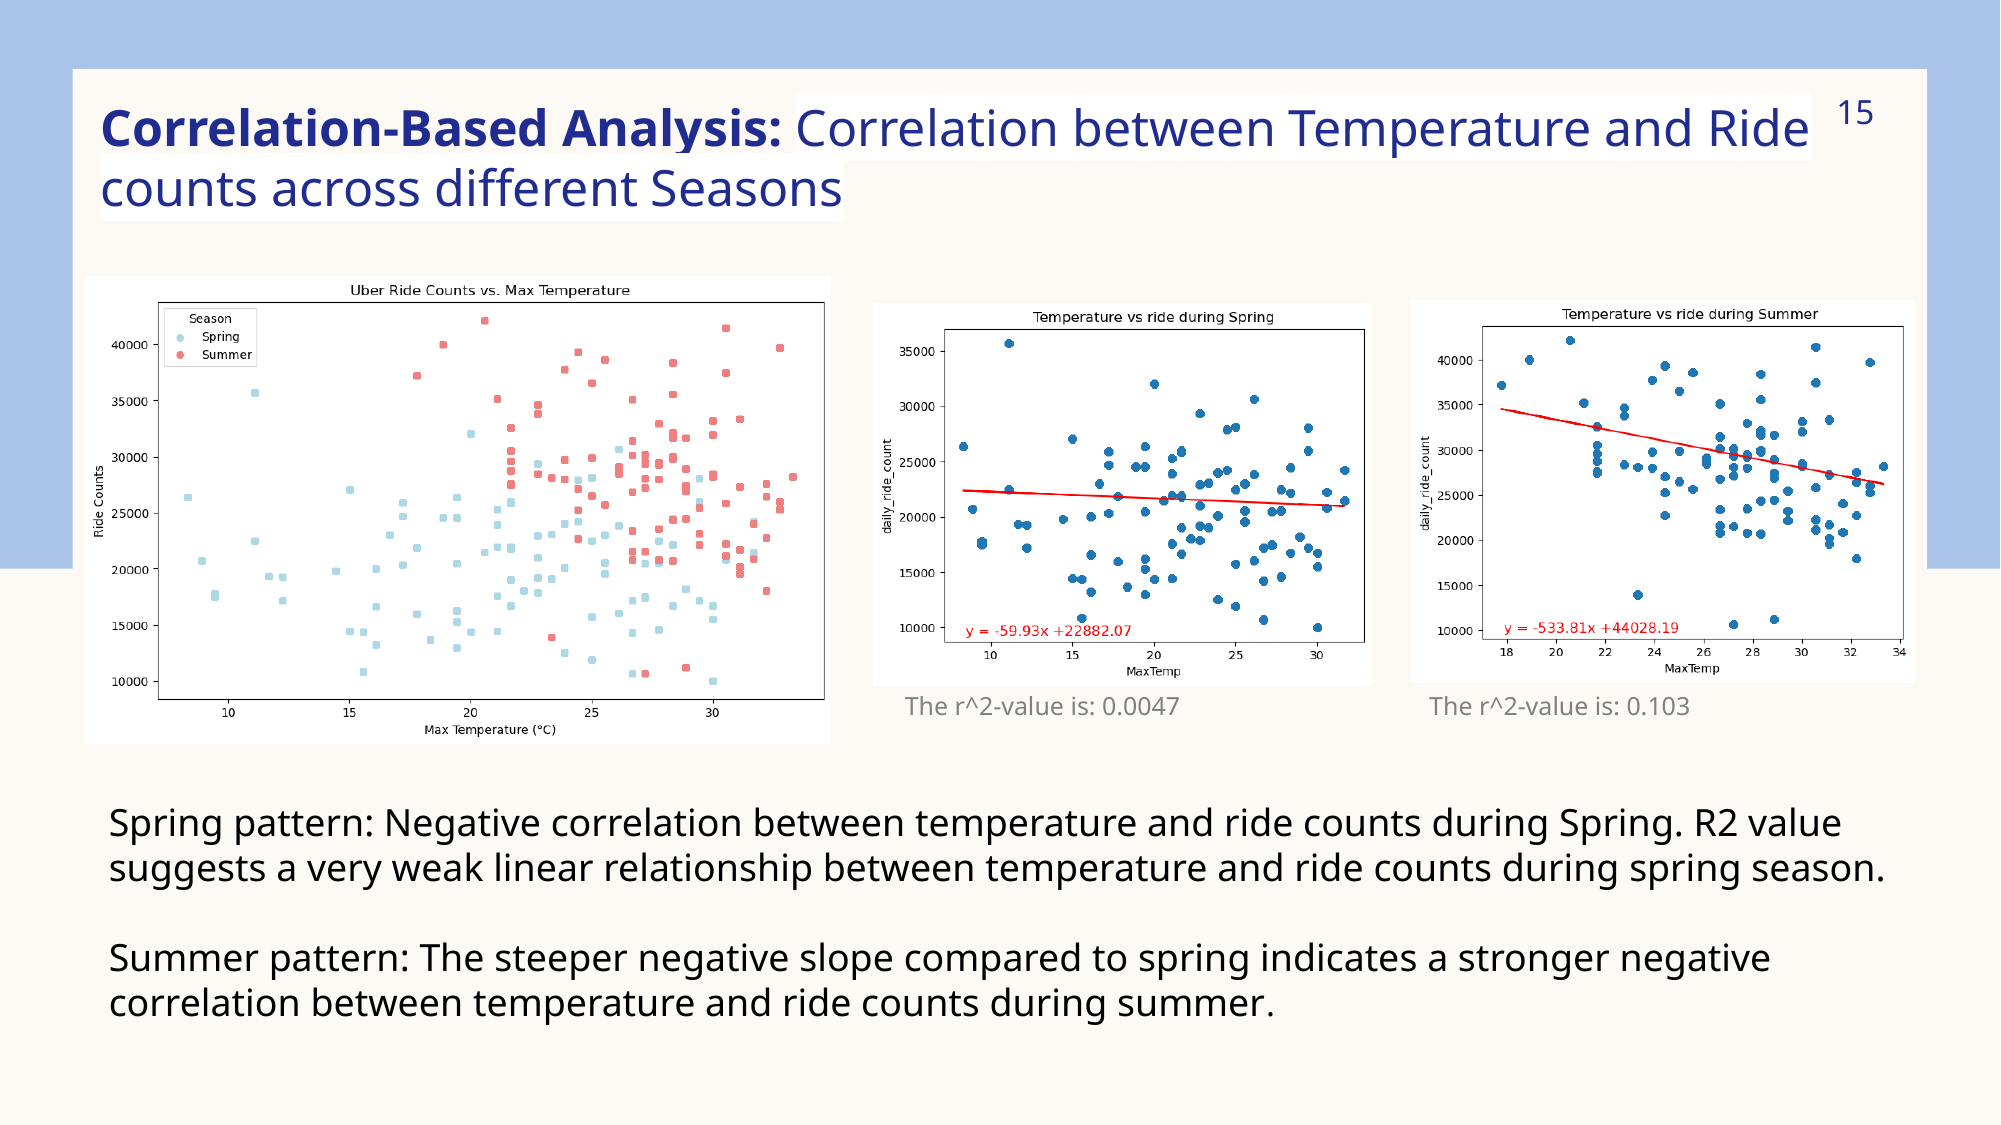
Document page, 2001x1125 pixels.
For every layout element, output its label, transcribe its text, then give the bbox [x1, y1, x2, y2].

picture [85, 276, 831, 744]
text_box The r^2-value is: 0.103 [1414, 683, 1912, 728]
text_box Spring pattern: Negative correlation between temperature and ride counts during Spring. R2 value suggests a very weak linear relationship between temperature and ride counts during spring season. Summer pattern: The steeper negative slope compared to spring indicates a stronger negative correlation between temperature and ride counts during summer. [94, 791, 1929, 1032]
slide_number 15 [1699, 75, 1875, 153]
picture [1411, 300, 1915, 683]
text_box Correlation-Based Analysis: Correlation between Temperature and Ride counts across different Seasons [85, 89, 1850, 224]
picture [873, 303, 1371, 686]
text_box The r^2-value is: 0.0047 [890, 682, 1388, 728]
